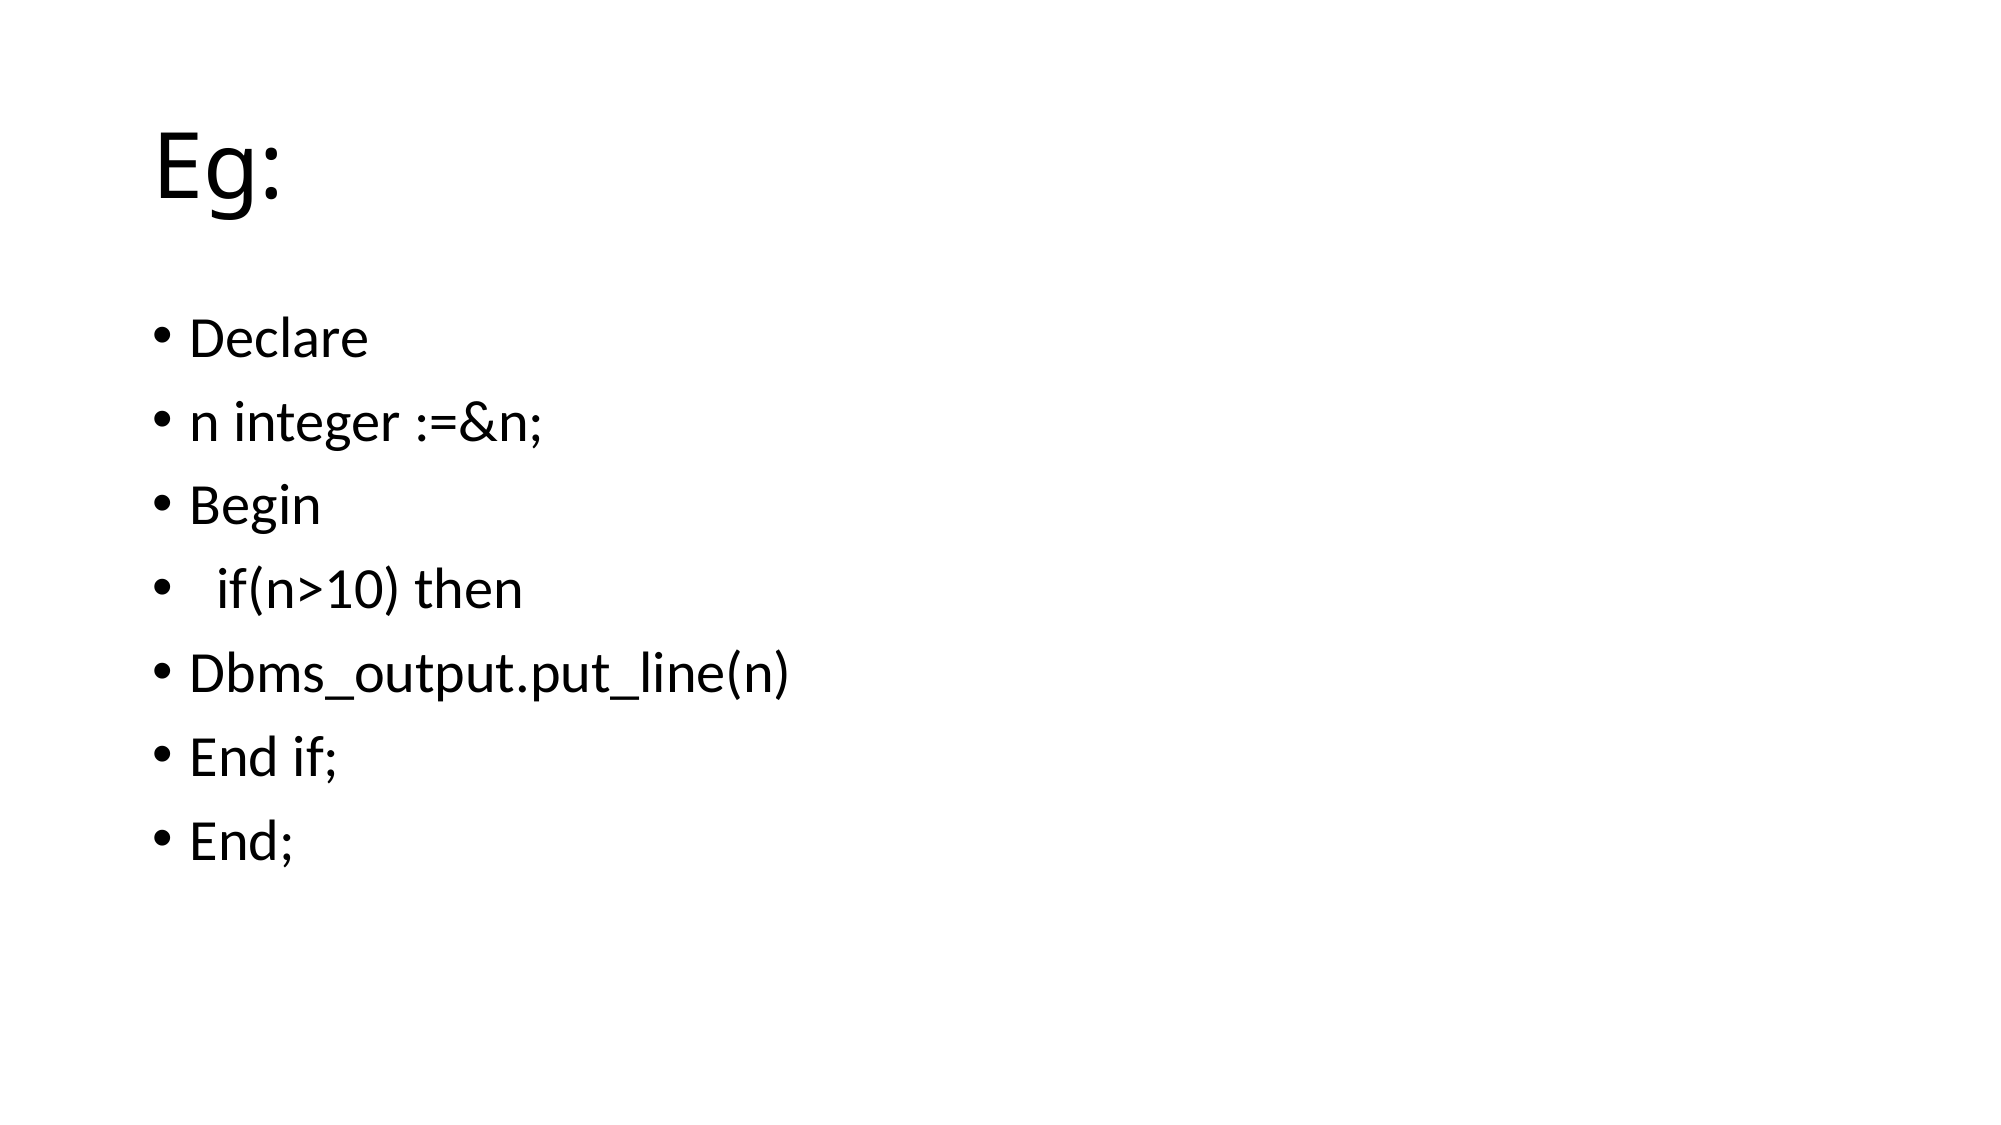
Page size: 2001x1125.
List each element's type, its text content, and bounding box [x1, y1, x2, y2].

list Declare n integer :=&n; Begin if(n>10) then Dbms_output.put_line(n) End if; End; [137, 299, 1863, 1014]
title Eg: [137, 59, 1863, 278]
